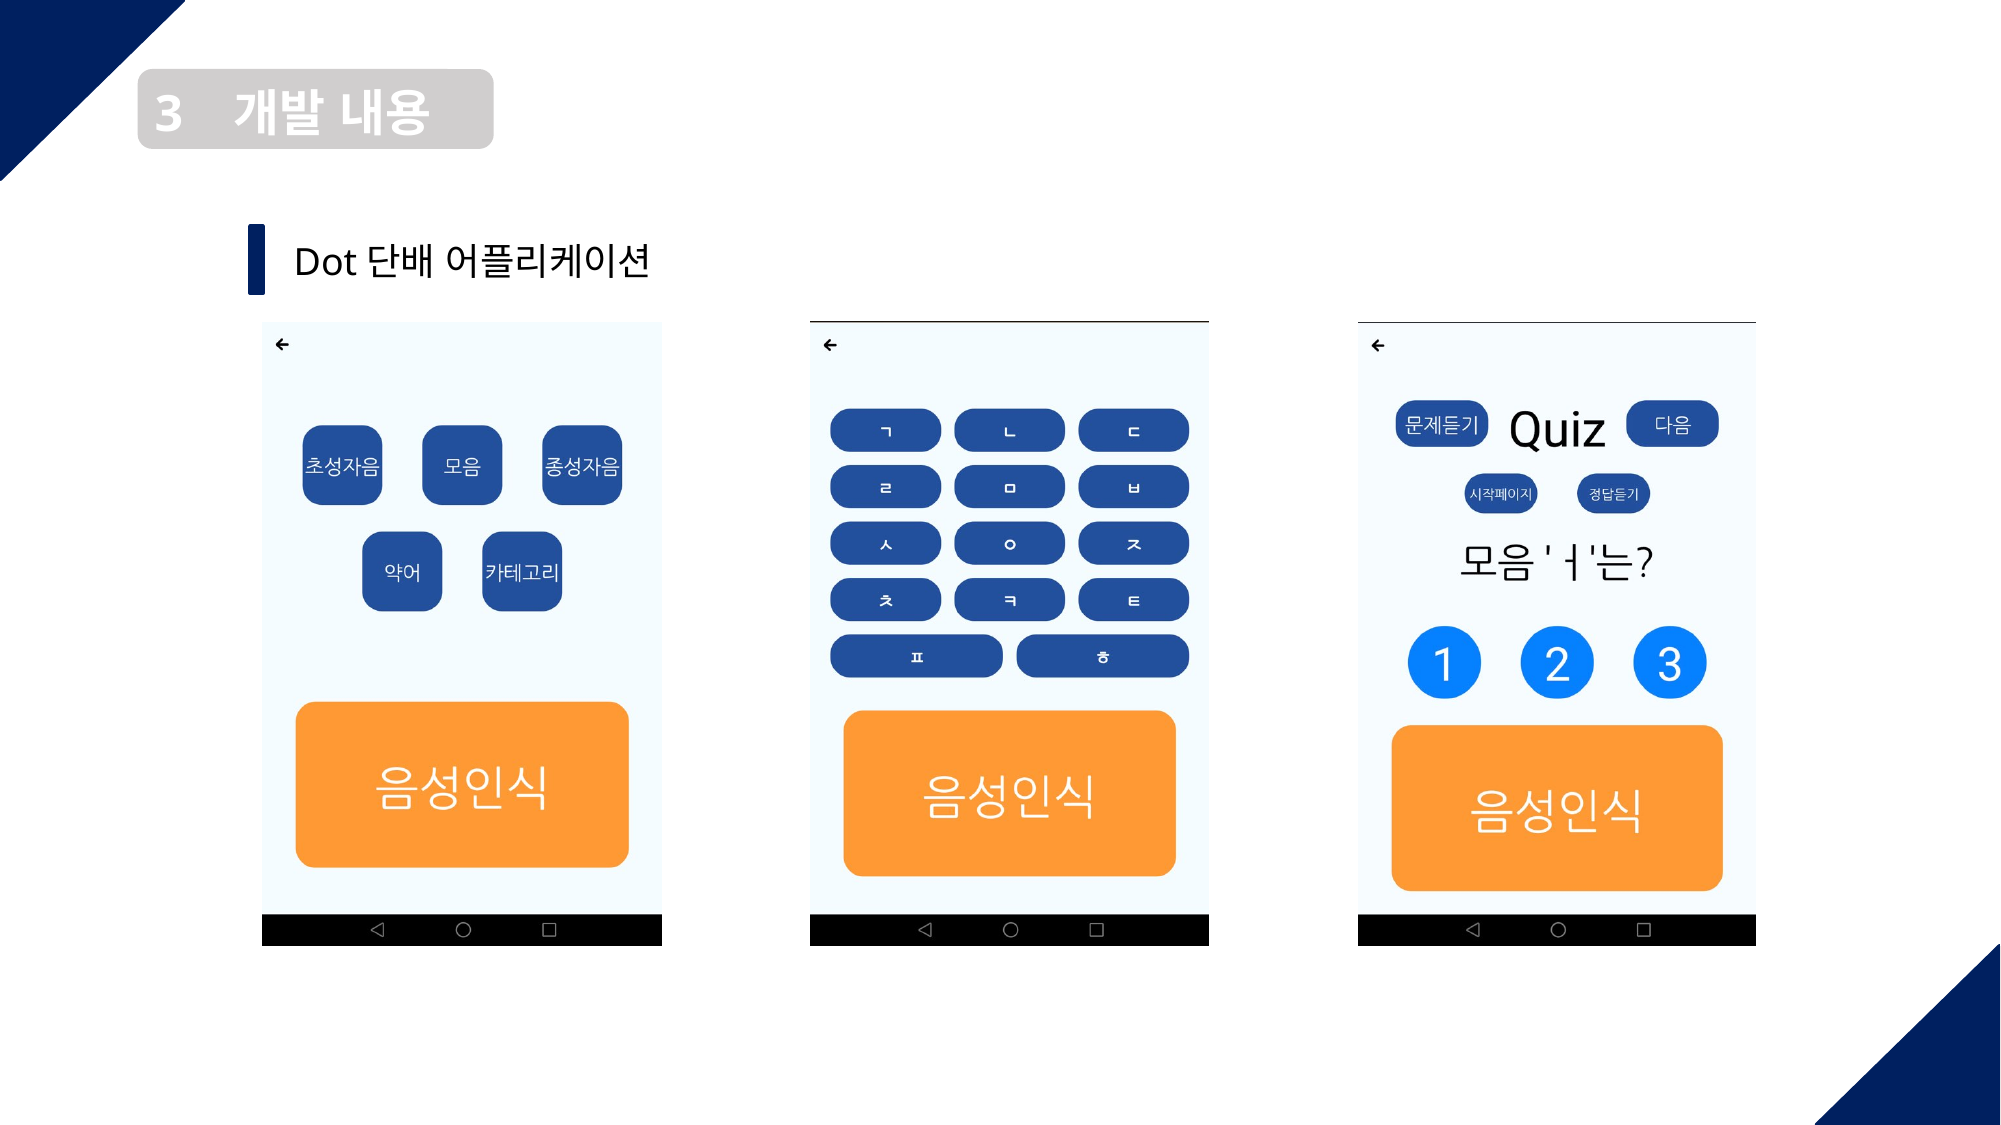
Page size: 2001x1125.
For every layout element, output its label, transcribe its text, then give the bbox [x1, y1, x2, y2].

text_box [250, 226, 734, 294]
text_box [1814, 944, 2000, 1125]
picture [810, 321, 1209, 946]
text_box [0, 0, 186, 181]
picture [1357, 322, 1757, 947]
text_box 3 개발 내용 [139, 73, 492, 149]
picture [262, 322, 662, 947]
text_box [142, 68, 490, 73]
